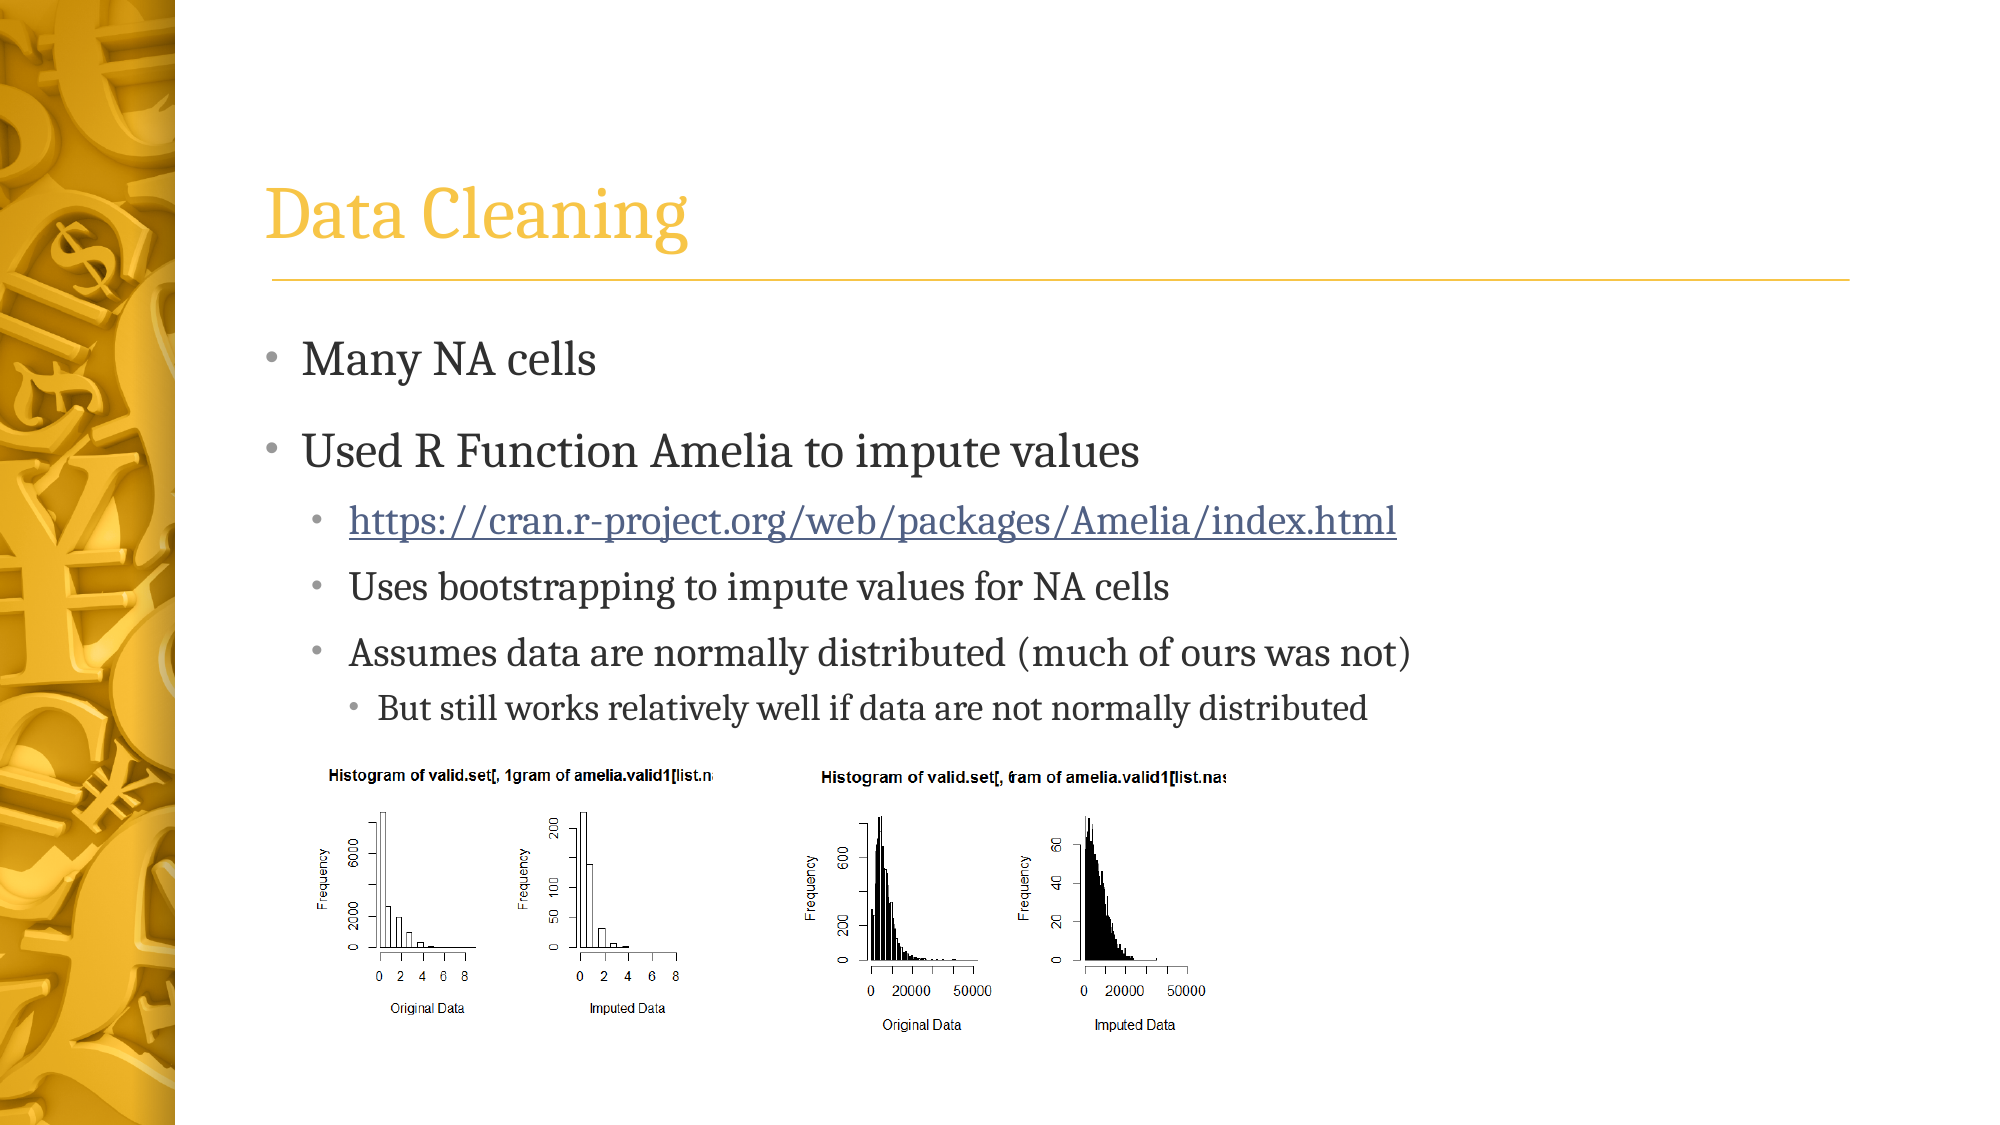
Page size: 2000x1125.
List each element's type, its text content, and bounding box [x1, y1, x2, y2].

title Data Cleaning [249, 62, 1863, 263]
picture [0, 0, 175, 1125]
picture [312, 742, 713, 1032]
list Many NA cells Used R Function Amelia to impute values https://cran.r-project.org/web/packages/Amelia/index.html Uses bootstrapping to impute values for NA cells Assumes data are normally distributed (much of ours was not) But still works relatively well if data are not normally distributed [249, 324, 1475, 788]
picture [799, 742, 1226, 1051]
